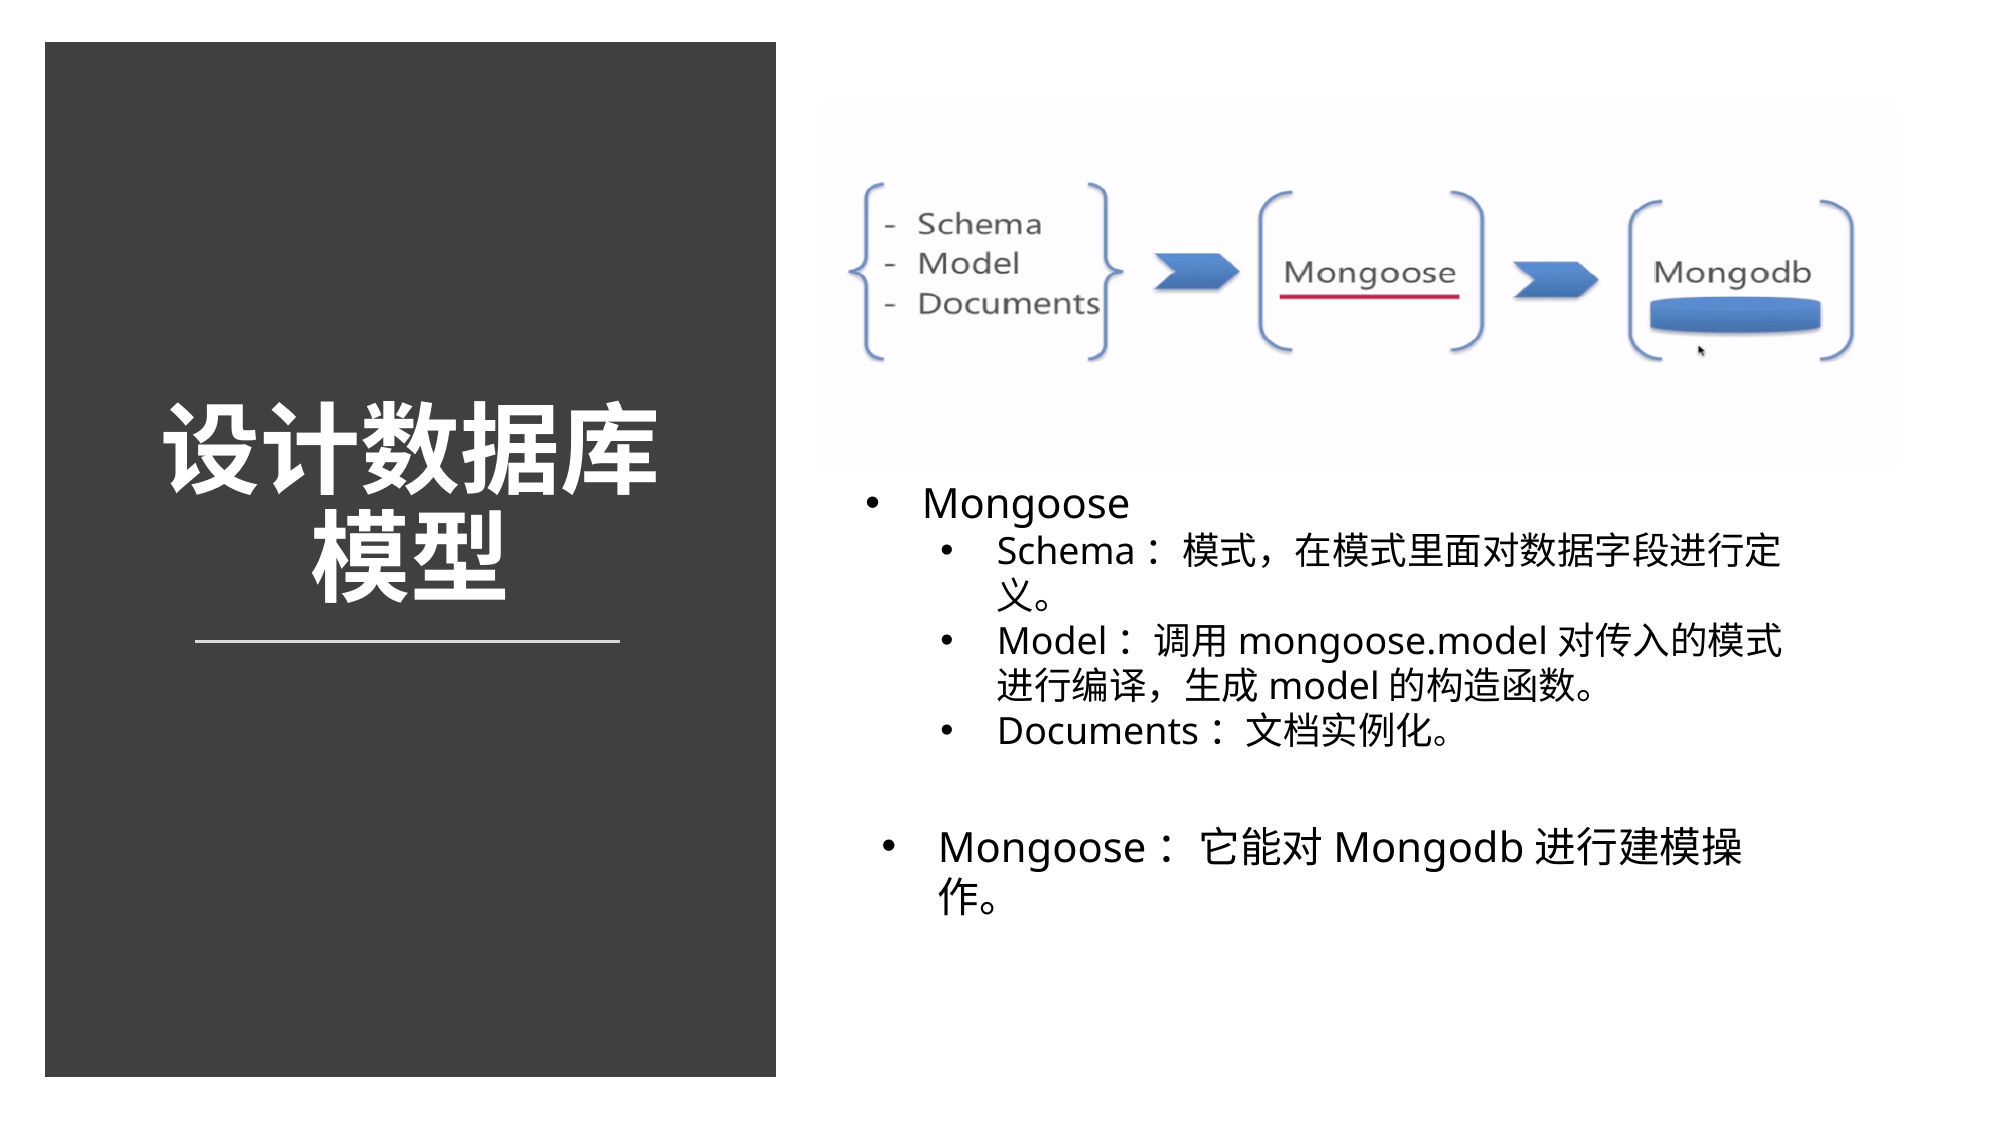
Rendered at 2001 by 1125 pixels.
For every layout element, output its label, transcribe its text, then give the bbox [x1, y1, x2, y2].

text_box Mongoose：它能对Mongodb进行建模操作。 [866, 813, 1783, 928]
title 设计数据库模型 [110, 149, 711, 624]
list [821, 102, 1897, 469]
text_box Mongoose Schema：模式，在模式里面对数据字段进行定义。 Model：调用mongoose.model对传入的模式进行编译，生成model的构造函数。 Documents：文档实例化。 [850, 469, 1808, 810]
text_box [54, 52, 767, 1067]
